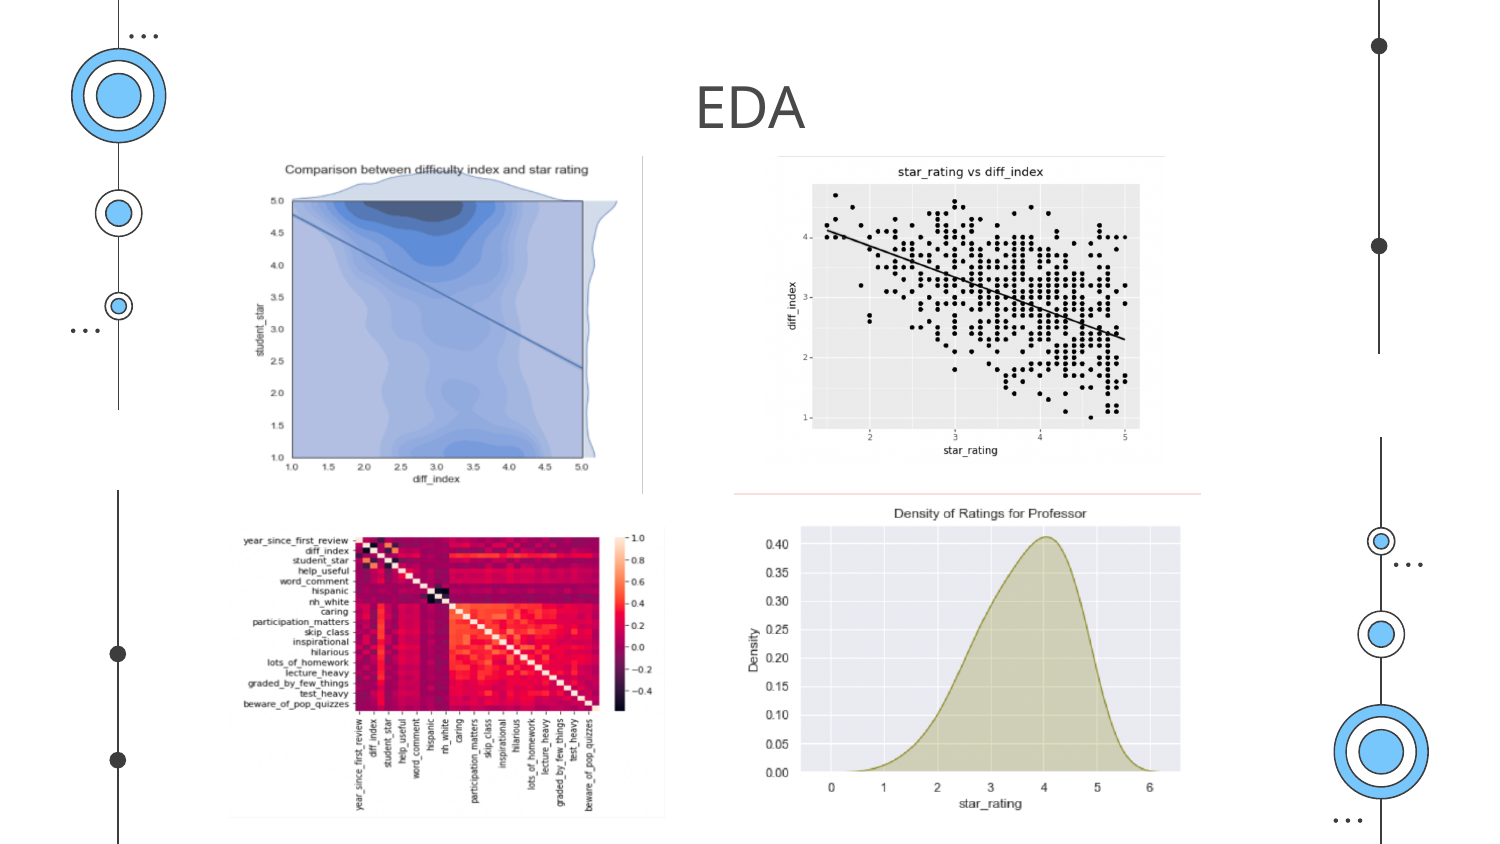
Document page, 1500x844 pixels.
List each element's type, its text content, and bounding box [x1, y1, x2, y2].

picture [716, 492, 1201, 824]
picture [228, 156, 645, 494]
title EDA [299, 55, 1201, 150]
picture [228, 526, 666, 819]
picture [764, 156, 1165, 465]
